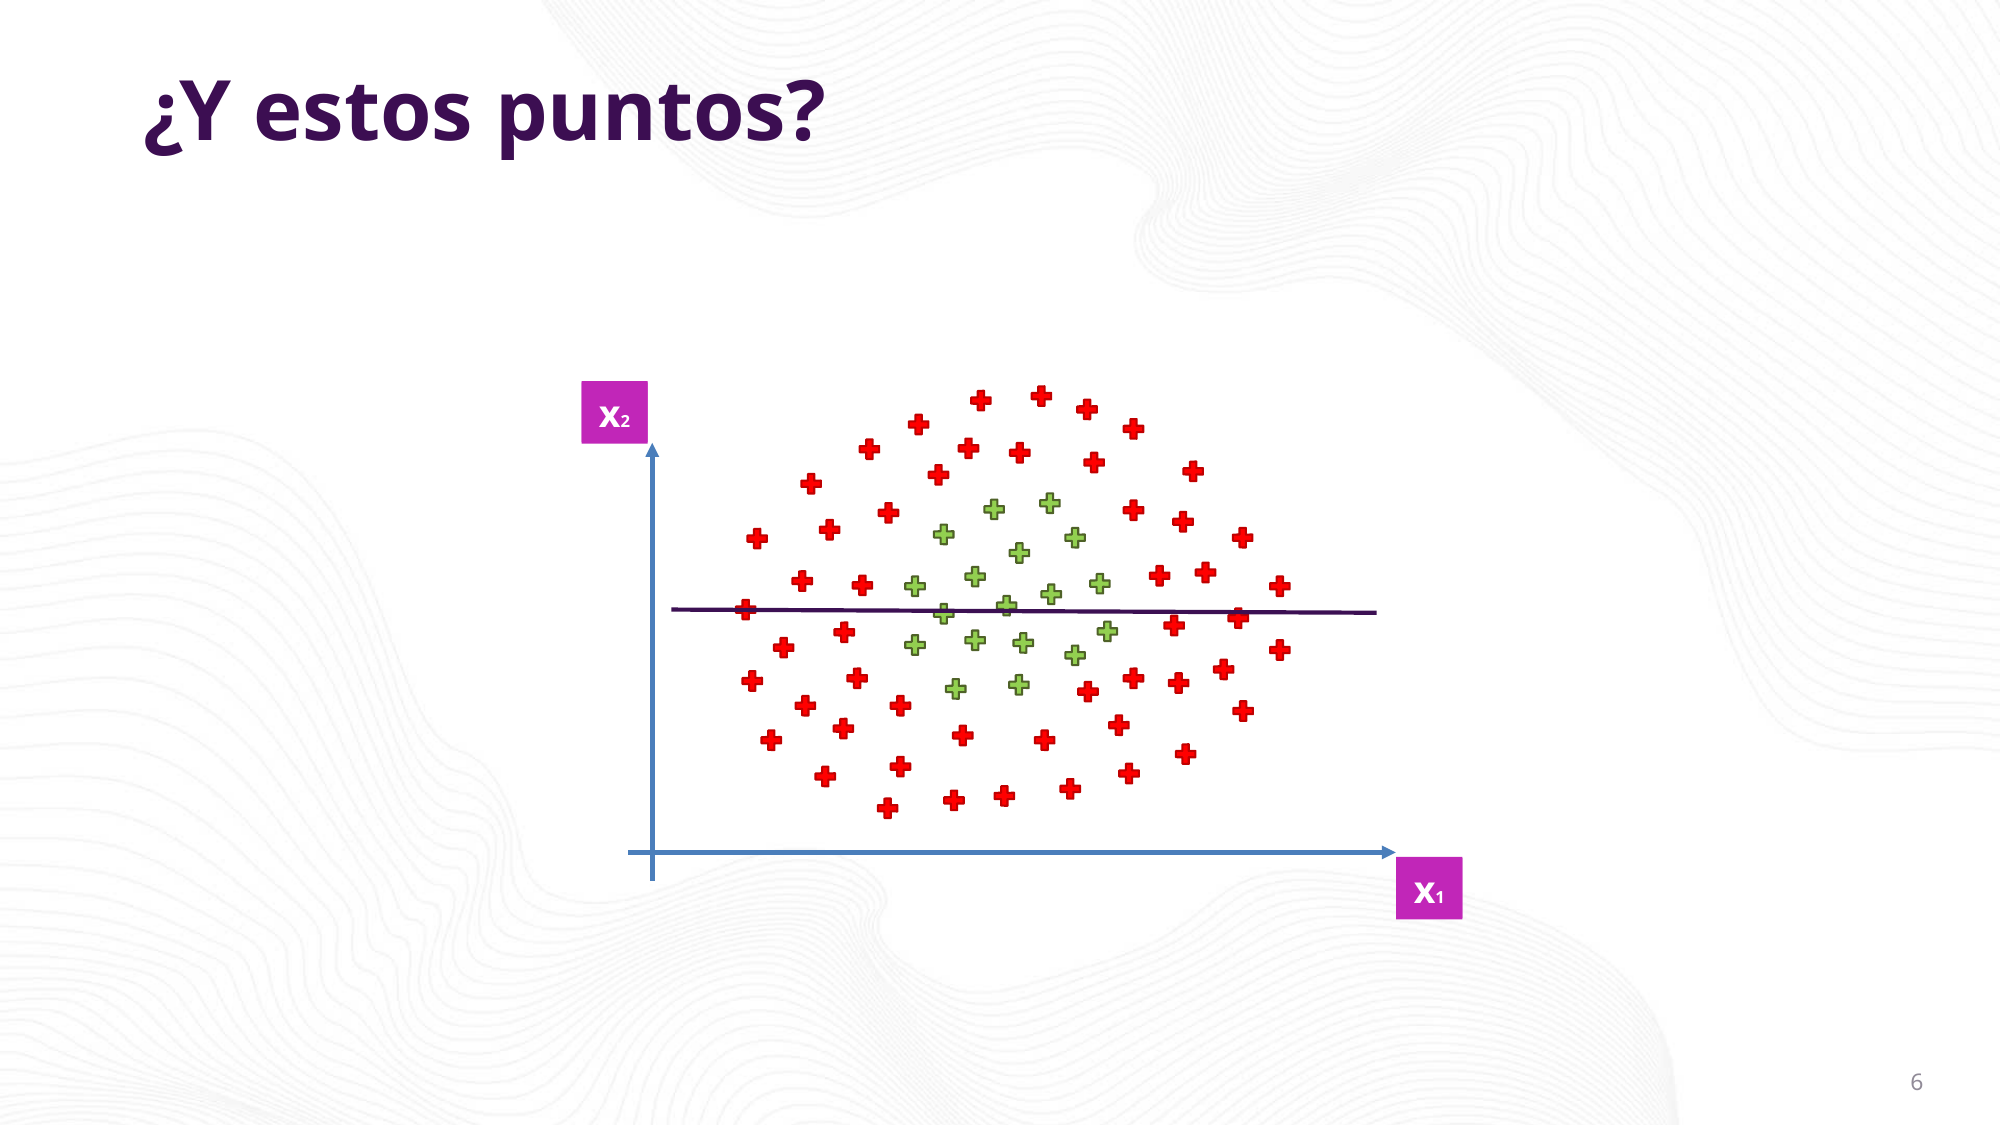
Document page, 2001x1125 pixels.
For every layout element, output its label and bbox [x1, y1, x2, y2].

text_box [581, 381, 648, 444]
picture [0, 0, 2000, 1125]
text_box [1396, 856, 1463, 920]
